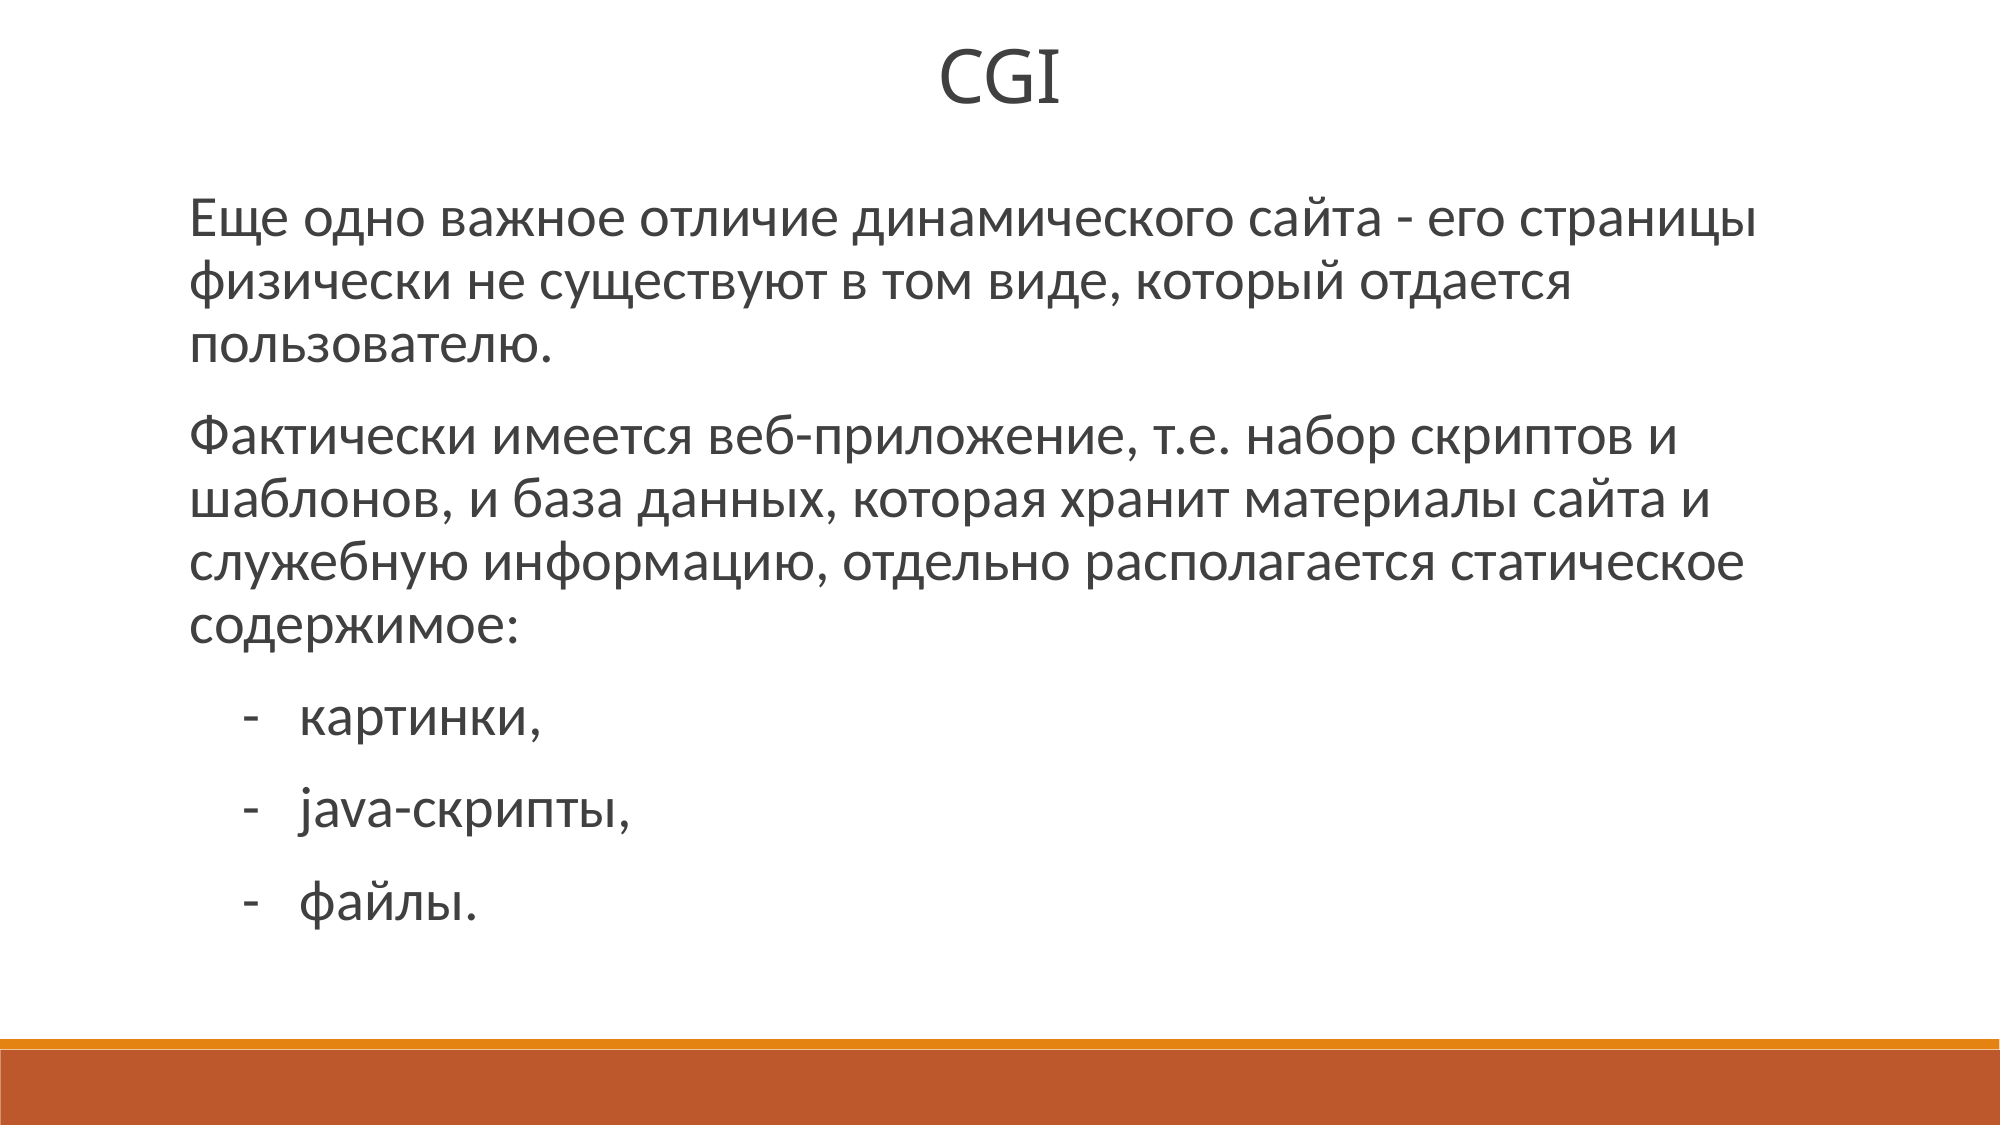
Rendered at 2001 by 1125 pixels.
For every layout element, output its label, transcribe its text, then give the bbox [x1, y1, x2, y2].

text_box [190, 18, 1829, 178]
text_box CGI [174, 35, 1825, 178]
text_box Еще одно важное отличие динамического сайта - его страницы физически не существуют в том виде, который отдается пользователю. Фактически имеется веб-приложение, т.е. набор скриптов и шаблонов, и база данных, которая хранит материалы сайта и служебную информацию, отдельно располагается статическое содержимое: - картинки, - java-скрипты, - файлы. [174, 178, 1829, 1046]
